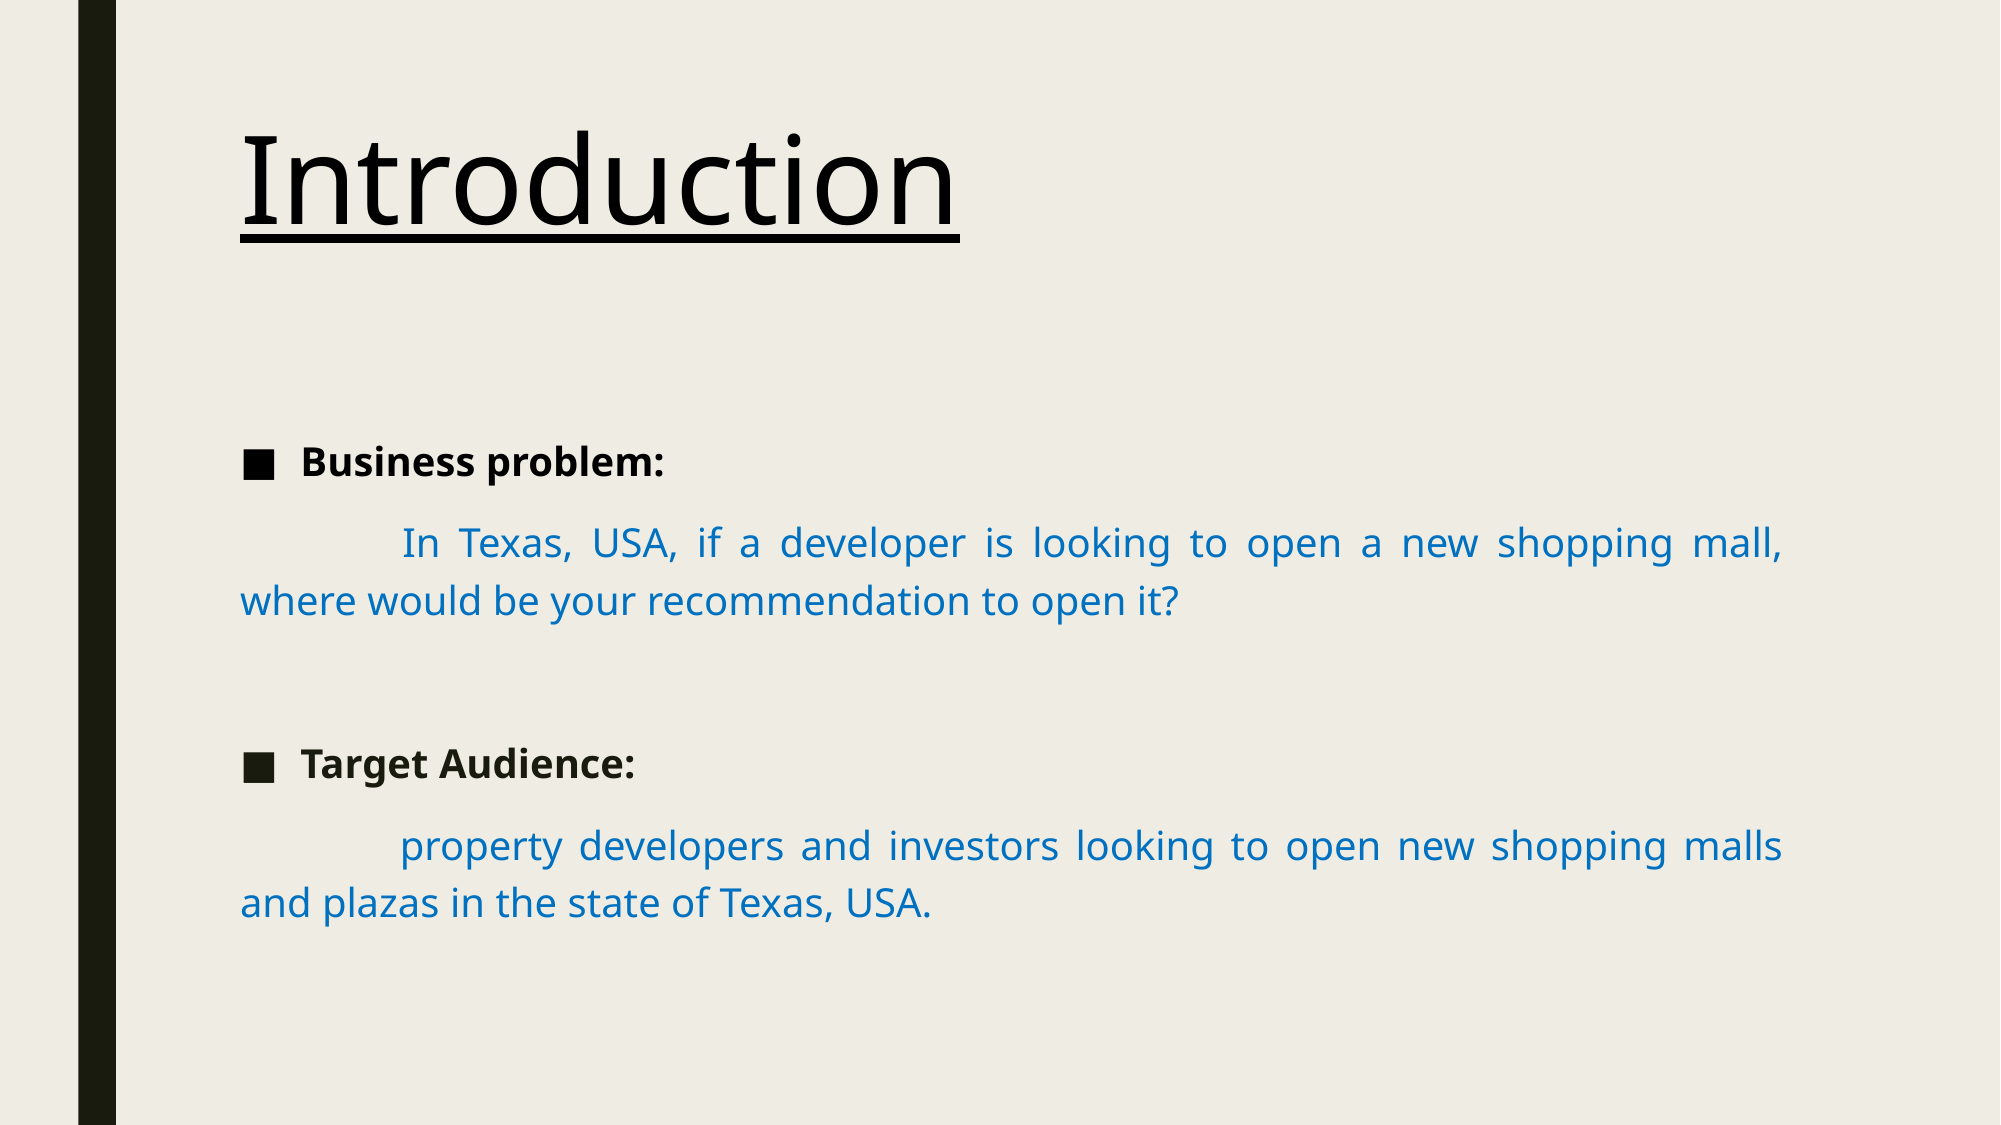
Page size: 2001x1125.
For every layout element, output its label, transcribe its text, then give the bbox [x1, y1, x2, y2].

list Business problem: In Texas, USA, if a developer is looking to open a new shopping mall, where would be your recommendation to open it? Target Audience: property developers and investors looking to open new shopping malls and plazas in the state of Texas, USA. [225, 347, 1800, 935]
title Introduction [225, 112, 1800, 347]
